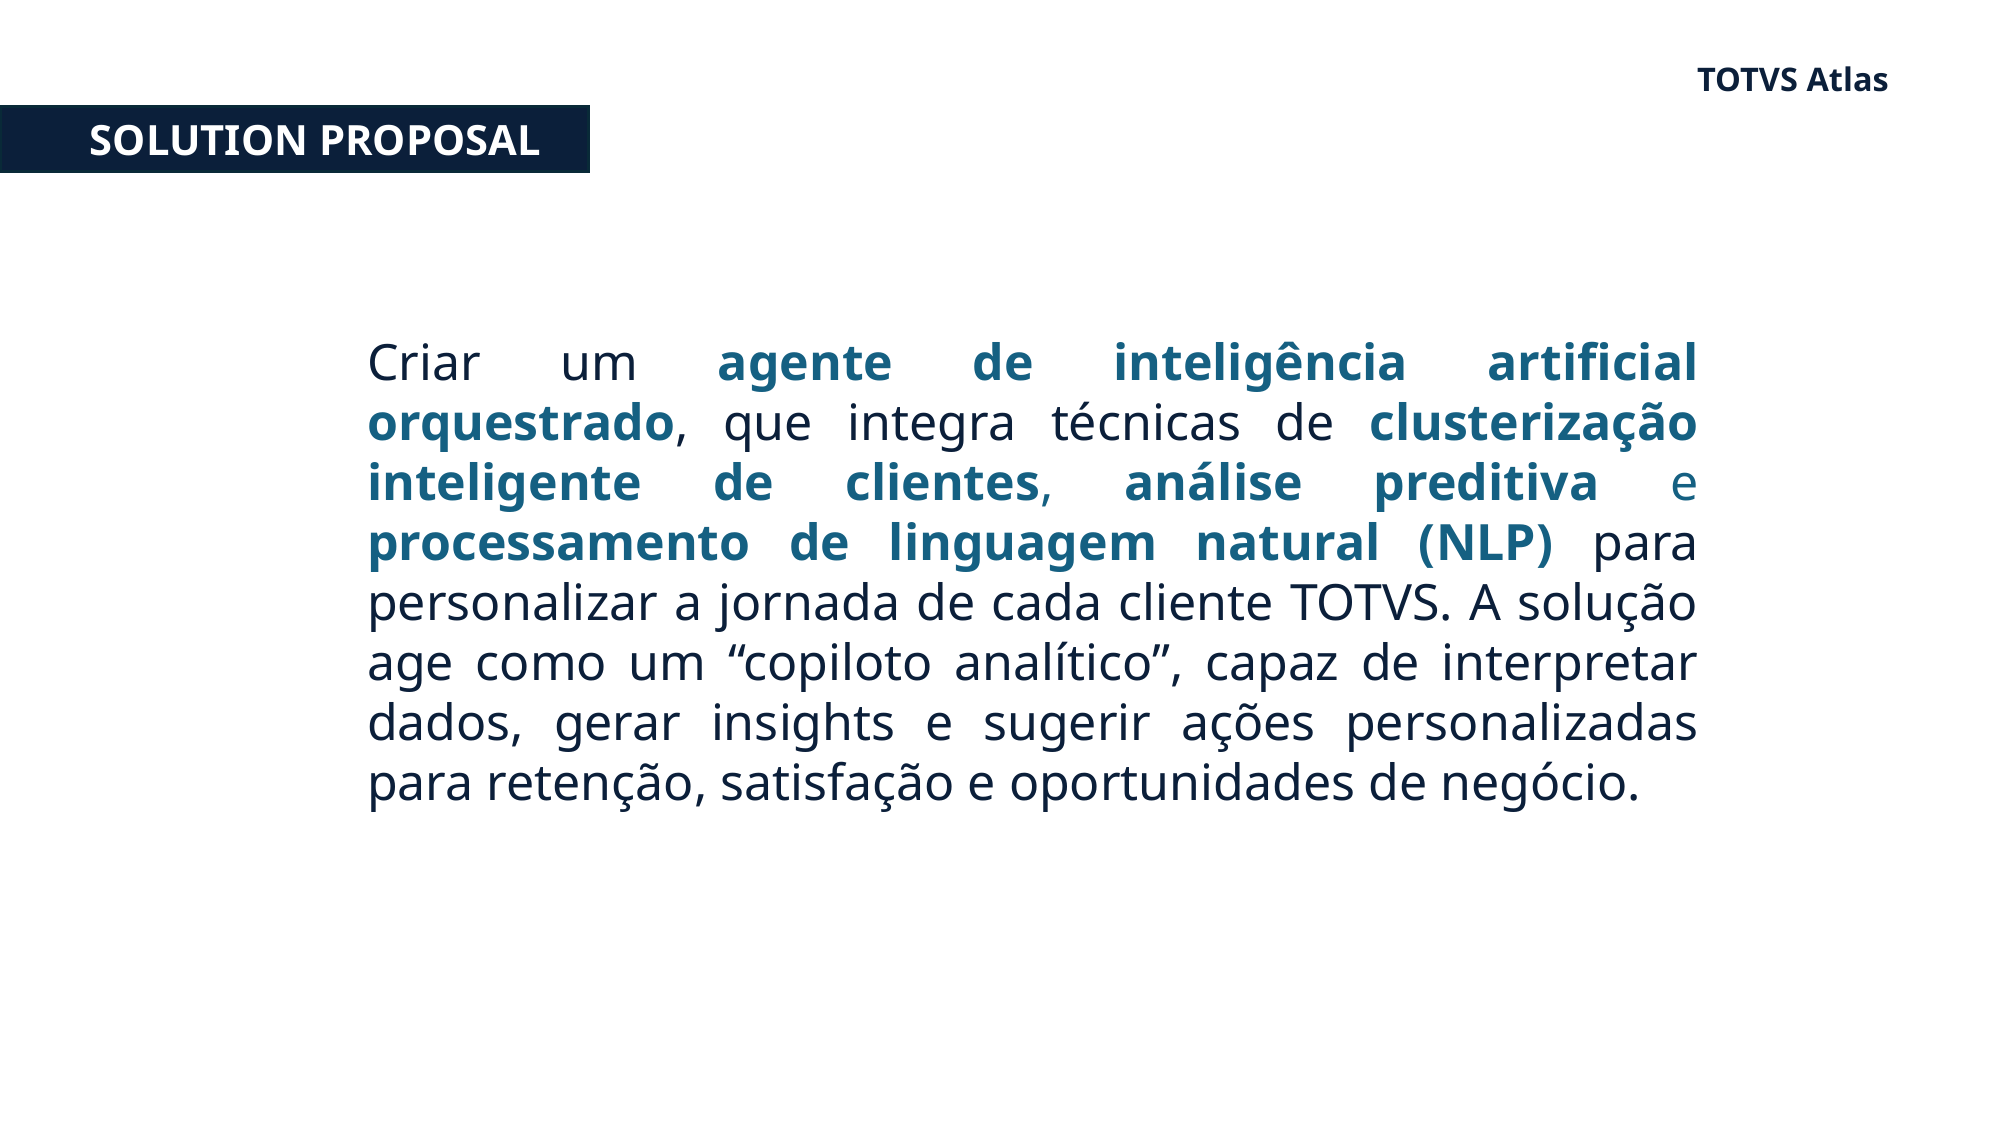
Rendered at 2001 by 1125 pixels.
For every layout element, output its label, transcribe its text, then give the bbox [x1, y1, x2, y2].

text_box TOTVS Atlas [1682, 55, 1955, 107]
text_box Criar um agente de inteligência artificial orquestrado, que integra técnicas de clusterização inteligente de clientes, análise preditiva e processamento de linguagem natural (NLP) para personalizar a jornada de cada cliente TOTVS. A solução age como um “copiloto analítico”, capaz de interpretar dados, gerar insights e sugerir ações personalizadas para retenção, satisfação e oportunidades de negócio. [352, 322, 1714, 818]
text_box SOLUTION PROPOSAL [75, 106, 1076, 222]
text_box [0, 105, 590, 173]
